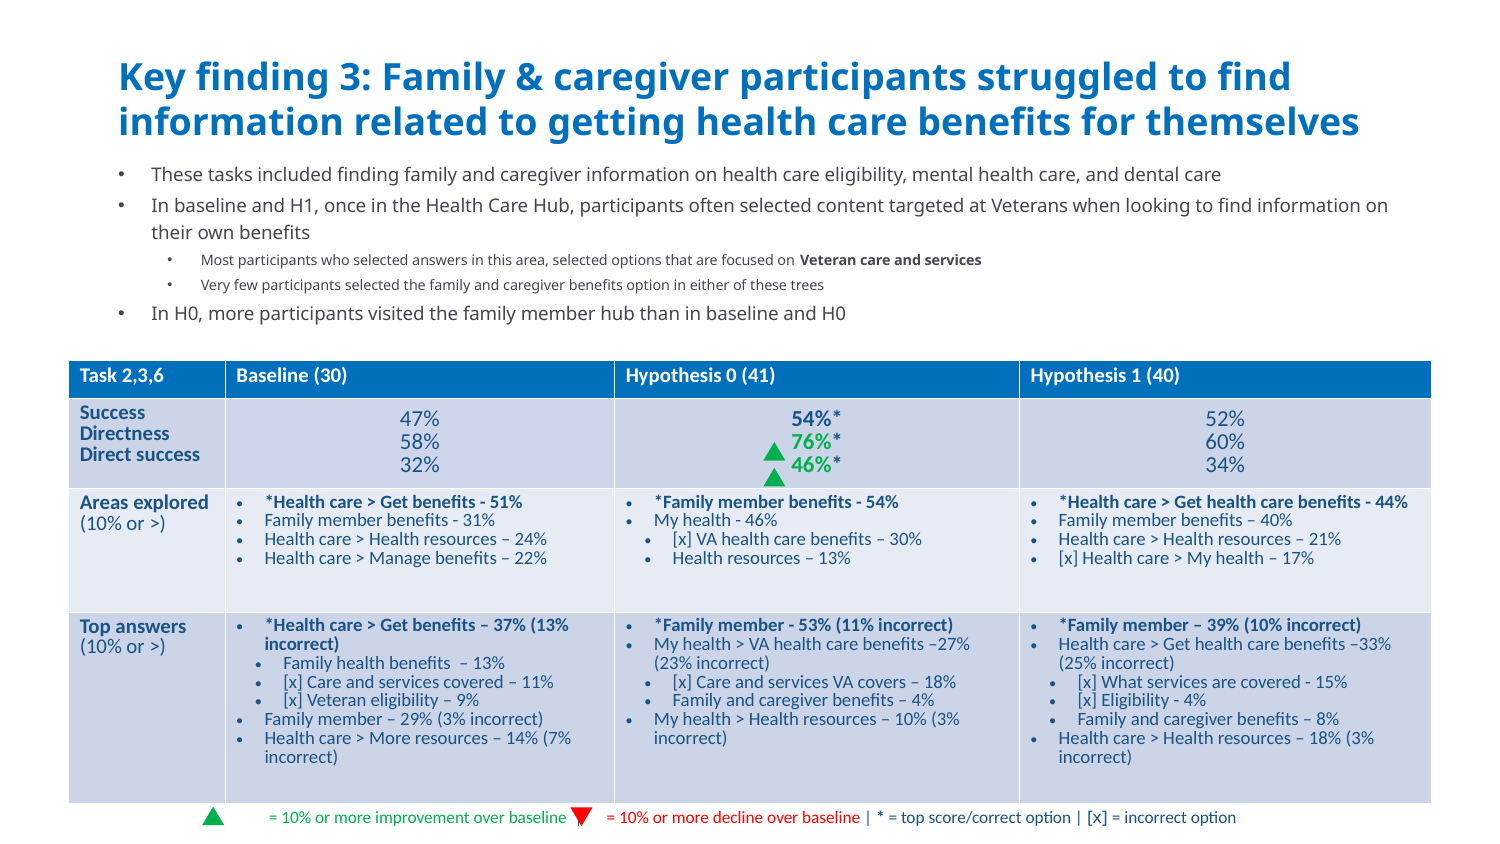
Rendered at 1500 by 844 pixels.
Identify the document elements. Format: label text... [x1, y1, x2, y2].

table_cell Top answers (10% or >) [69, 613, 225, 803]
list These tasks included finding family and caregiver information on health care eligibility, mental health care, and dental care In baseline and H1, once in the Health Care Hub, participants often selected content targeted at Veterans when looking to find information on their own benefits Most participants who selected answers in this area, selected options that are focused on Veteran care and services Very few participants selected the family and caregiver benefits option in either of these trees In H0, more participants visited the family member hub than in baseline and H0 [103, 151, 1428, 333]
table_cell 47% 58% 32% [226, 399, 614, 488]
table_cell *Health care > Get health care benefits - 44% Family member benefits – 40% Health care > Health resources – 21% [x] Health care > My health – 17% [1020, 489, 1431, 612]
table_cell *Family member – 39% (10% incorrect) Health care > Get health care benefits –33% (25% incorrect) [x] What services are covered - 15% [x] Eligibility - 4% Family and caregiver benefits – 8% Health care > Health resources – 18% (3% incorrect) [1020, 613, 1431, 801]
text_box [763, 441, 786, 461]
table_cell *Family member benefits - 54% My health - 46% [x] VA health care benefits – 30% Health resources – 13% [615, 489, 1019, 612]
table_header Hypothesis 0 (41) [615, 361, 1019, 398]
table_header Task 2,3,6 [69, 361, 225, 398]
table_header Hypothesis 1 (40) [1020, 361, 1431, 398]
text_box [763, 467, 786, 487]
table_cell *Family member - 53% (11% incorrect) My health > VA health care benefits –27% (23% incorrect) [x] Care and services VA covers – 18% Family and caregiver benefits – 4% My health > Health resources – 10% (3% incorrect) [615, 613, 1019, 801]
table_cell *Health care > Get benefits – 37% (13% incorrect) Family health benefits – 13% [x] Care and services covered – 11% [x] Veteran eligibility – 9% Family member – 29% (3% incorrect) Health care > More resources – 14% (7% incorrect) [226, 613, 614, 801]
table_cell 52% 60% 34% [1020, 399, 1431, 488]
table_header Baseline (30) [226, 361, 614, 398]
table_cell Areas explored (10% or >) [69, 489, 225, 612]
table_cell Success Directness Direct success [69, 399, 225, 488]
text_box [570, 807, 593, 827]
title Key finding 3: Family & caregiver participants struggled to find information related to getting health care benefits for themselves [103, 44, 1397, 151]
text_box = 10% or more improvement over baseline | = 10% or more decline over baseline | * = top score/correct option | [x] = incorrect option [73, 801, 1432, 834]
table_cell 54%* 76%* 46%* [615, 399, 1019, 488]
text_box [202, 806, 225, 826]
table_cell *Health care > Get benefits - 51% Family member benefits - 31% Health care > Health resources – 24% Health care > Manage benefits – 22% [226, 489, 614, 612]
